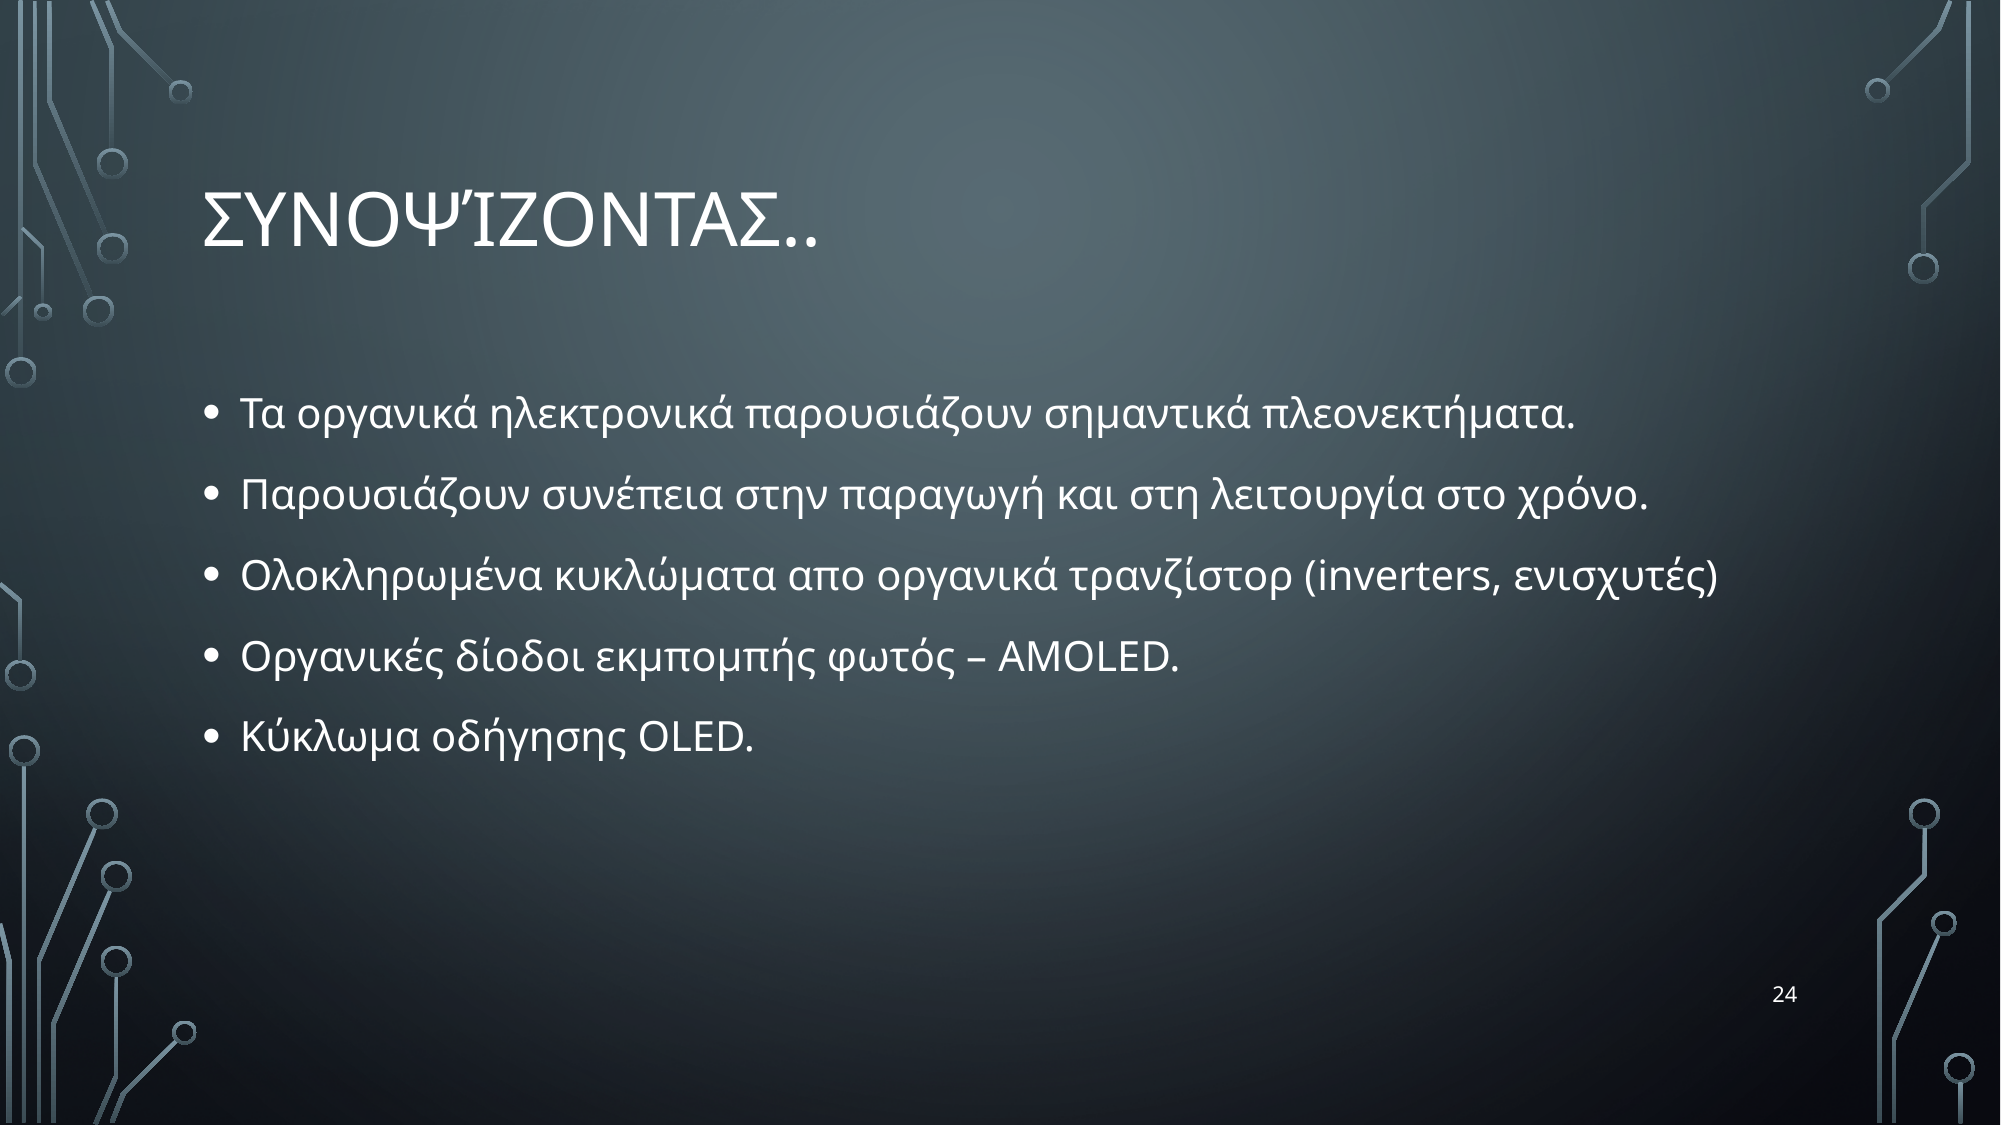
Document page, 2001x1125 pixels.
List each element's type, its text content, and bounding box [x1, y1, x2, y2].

title Συνοψίζοντασ.. [187, 101, 1813, 344]
slide_number 24 [1685, 965, 1813, 1025]
list Τα οργανικά ηλεκτρονικά παρουσιάζουν σημαντικά πλεονεκτήματα. Παρουσιάζουν συνέπεια στην παραγωγή και στη λειτουργία στο χρόνο. Ολοκληρωμένα κυκλώματα απο οργανικά τρανζίστορ (inverters, ενισχυτές) Οργανικές δίοδοι εκμπομπής φωτός – AMOLED. Κύκλωμα οδήγησης OLED. [187, 369, 1813, 950]
